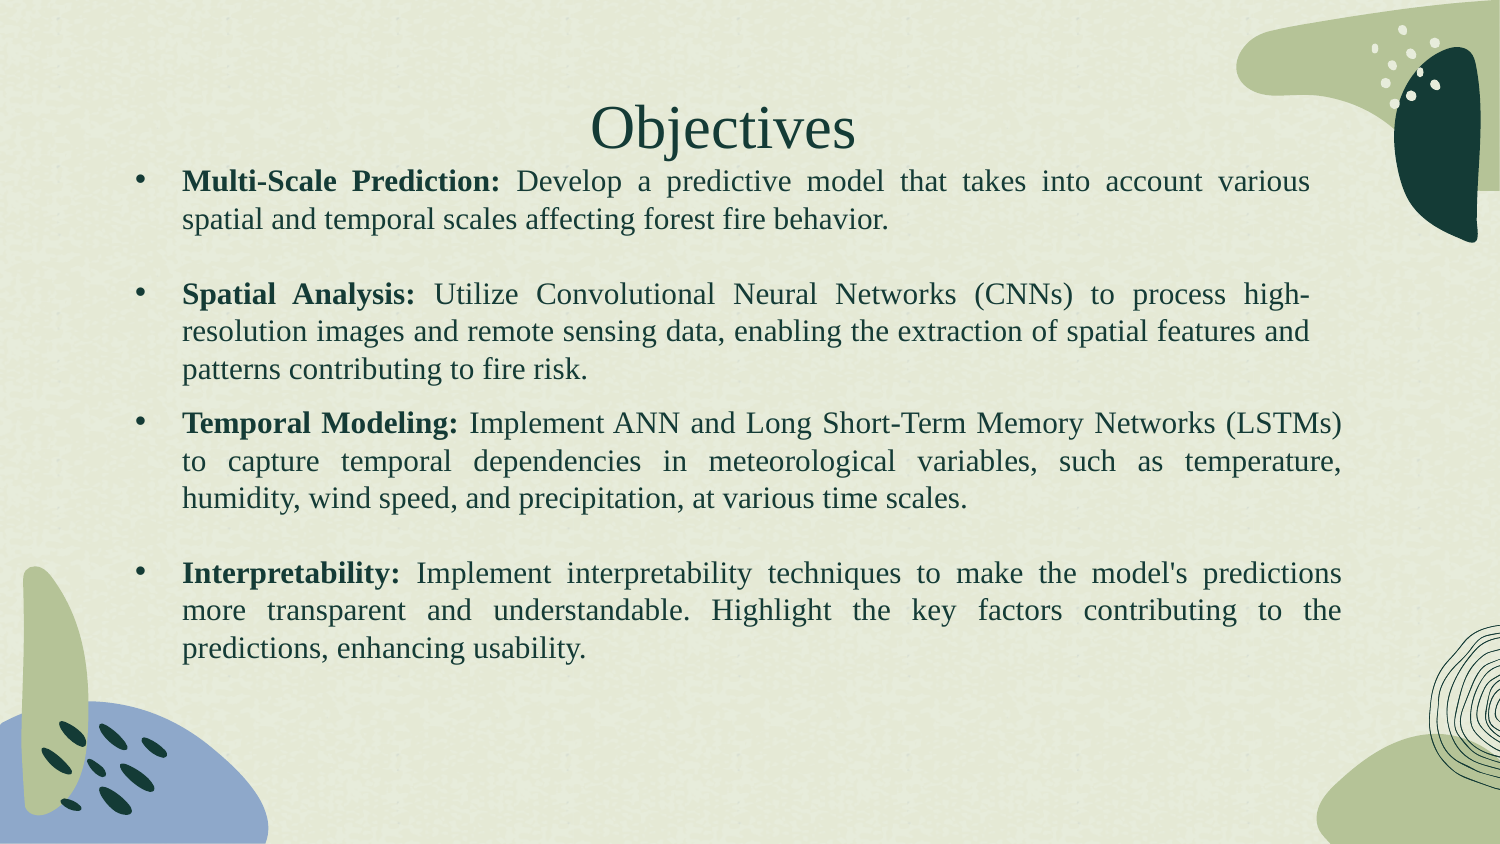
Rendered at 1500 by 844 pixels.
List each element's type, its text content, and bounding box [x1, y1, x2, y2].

text_box Objectives Multi-Scale Prediction: Develop a predictive model that takes into account various spatial and temporal scales affecting forest fire behavior. Spatial Analysis: Utilize Convolutional Neural Networks (CNNs) to process high-resolution images and remote sensing data, enabling the extraction of spatial features and patterns contributing to fire risk. [120, 78, 1327, 431]
text_box Temporal Modeling: Implement ANN and Long Short-Term Memory Networks (LSTMs) to capture temporal dependencies in meteorological variables, such as temperature, humidity, wind speed, and precipitation, at various time scales. Interpretability: Implement interpretability techniques to make the model's predictions more transparent and understandable. Highlight the key factors contributing to the predictions, enhancing usability. [120, 394, 1359, 710]
